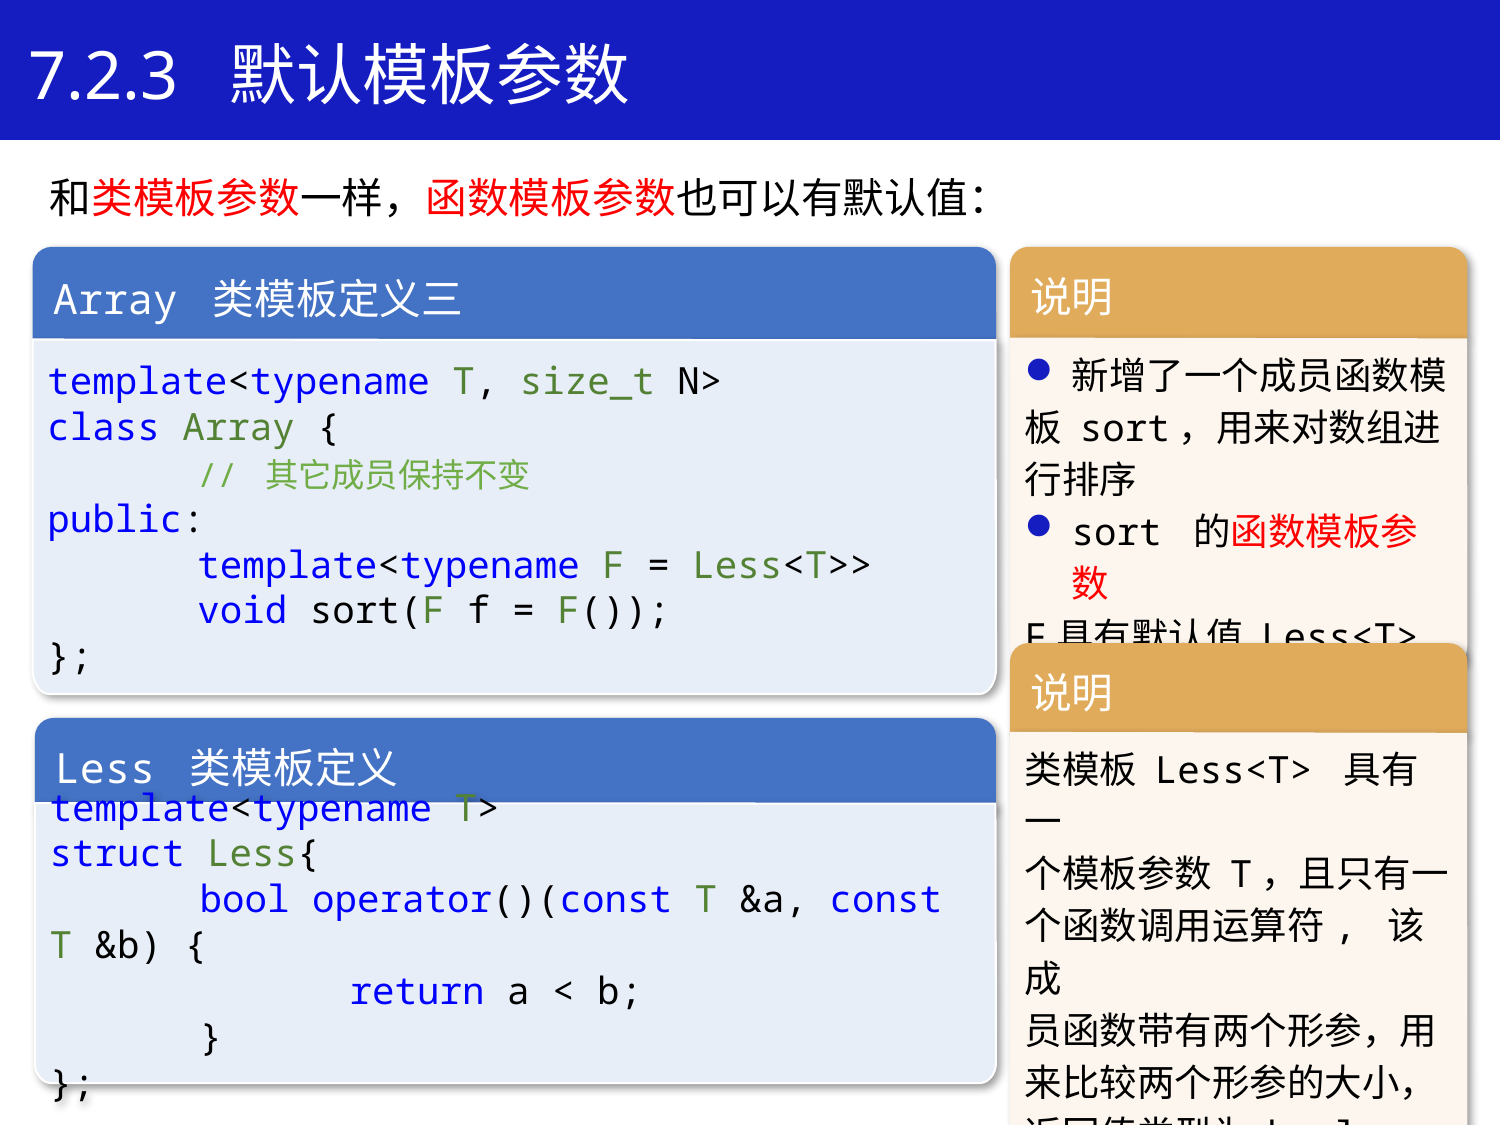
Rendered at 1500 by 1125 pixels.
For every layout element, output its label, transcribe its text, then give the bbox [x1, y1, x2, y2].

text_box 和类模板参数一样，函数模板参数也可以有默认值： [34, 164, 1386, 230]
text_box 7.2.3 默认模板参数 [13, 25, 1411, 121]
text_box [34, 718, 996, 1084]
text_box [32, 246, 996, 694]
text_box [1009, 643, 1468, 1072]
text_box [1009, 246, 1468, 613]
slide_number [1477, 1079, 1487, 1125]
